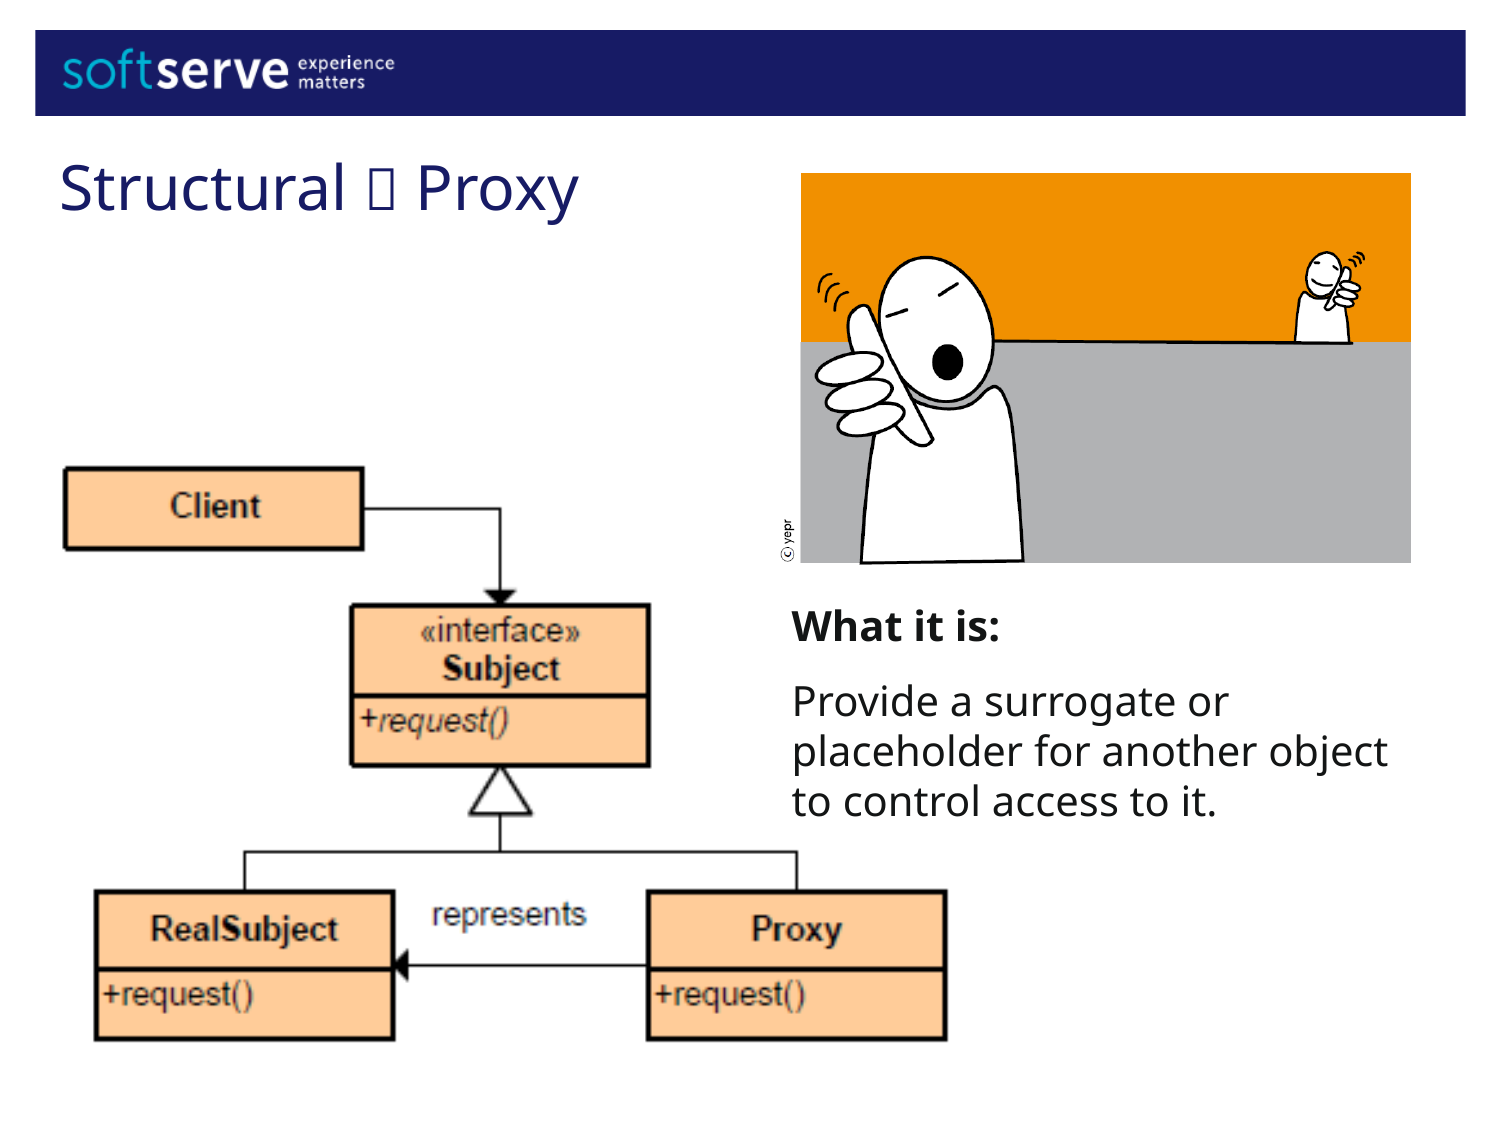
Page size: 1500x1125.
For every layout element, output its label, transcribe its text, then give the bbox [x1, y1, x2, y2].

subtitle Structural  Proxy [44, 148, 1255, 224]
picture [22, 168, 1415, 1081]
text_box What it is: Provide a surrogate or placeholder for another object to control access to it. [1000, 592, 1426, 832]
